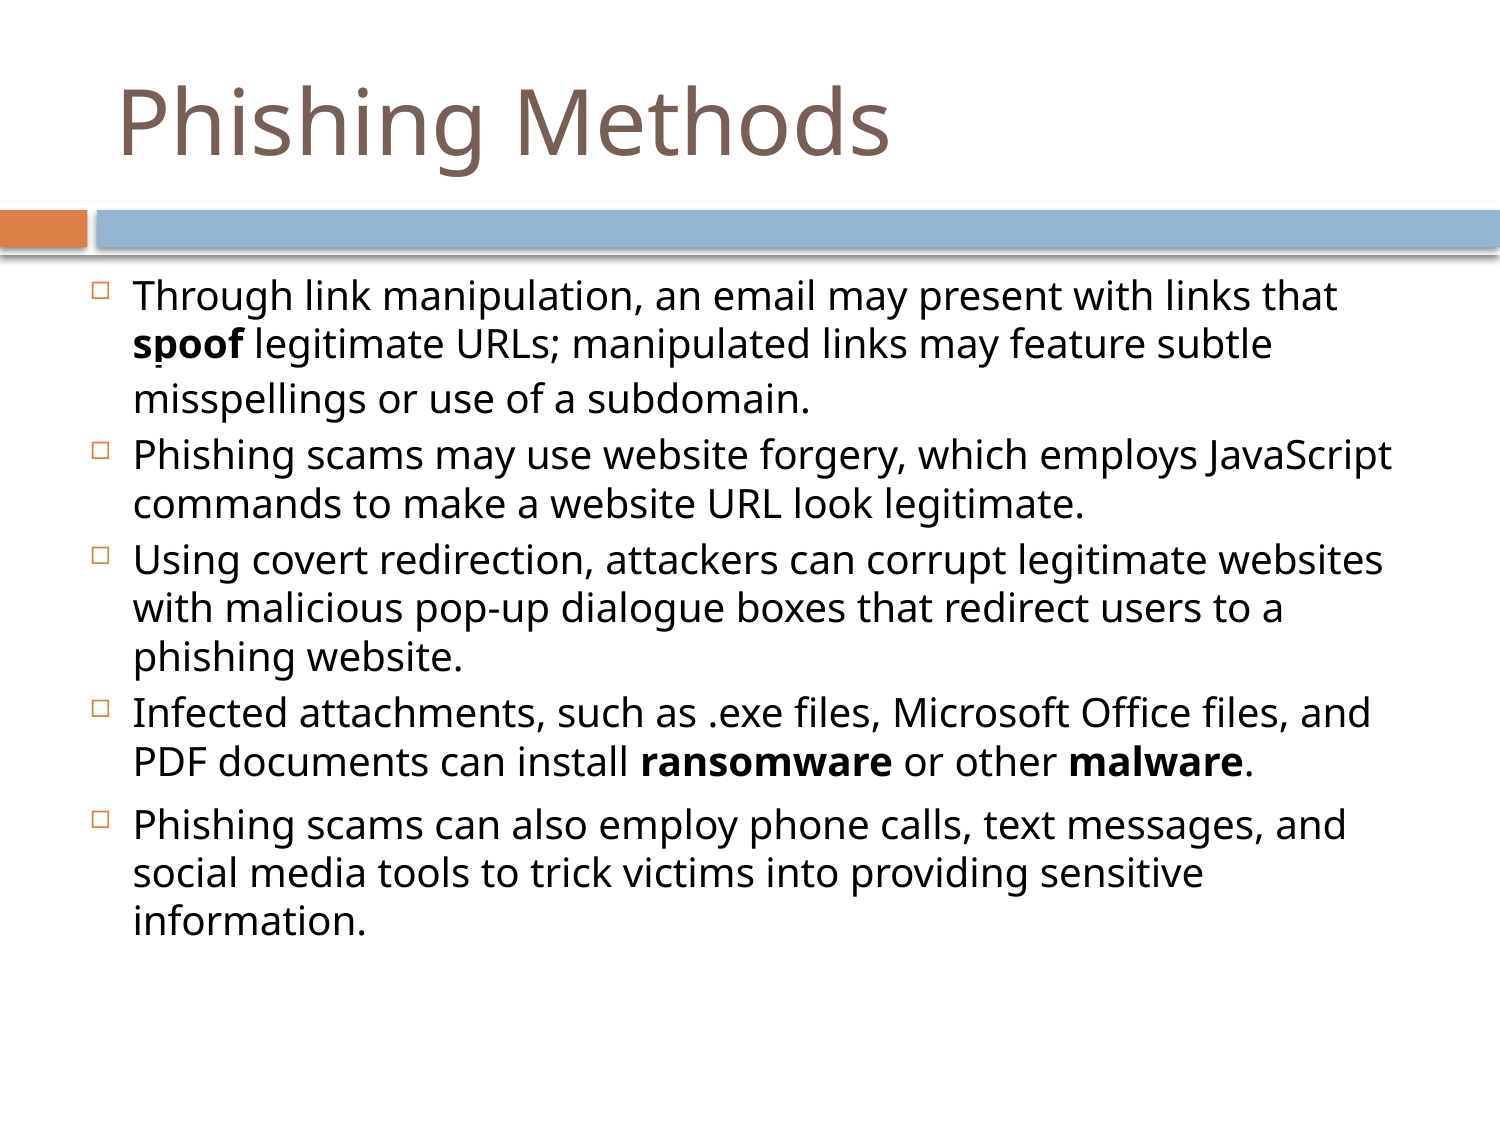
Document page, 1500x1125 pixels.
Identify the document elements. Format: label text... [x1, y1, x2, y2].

title Phishing Methods [100, 37, 1438, 200]
list Through link manipulation, an email may present with links that spoof legitimate URLs; manipulated links may feature subtle misspellings or use of a subdomain. Phishing scams may use website forgery, which employs JavaScript commands to make a website URL look legitimate. Using covert redirection, attackers can corrupt legitimate websites with malicious pop-up dialogue boxes that redirect users to a phishing website. Infected attachments, such as .exe files, Microsoft Office files, and PDF documents can install ransomware or other malware. Phishing scams can also employ phone calls, text messages, and social media tools to trick victims into providing sensitive information. [75, 262, 1425, 1088]
